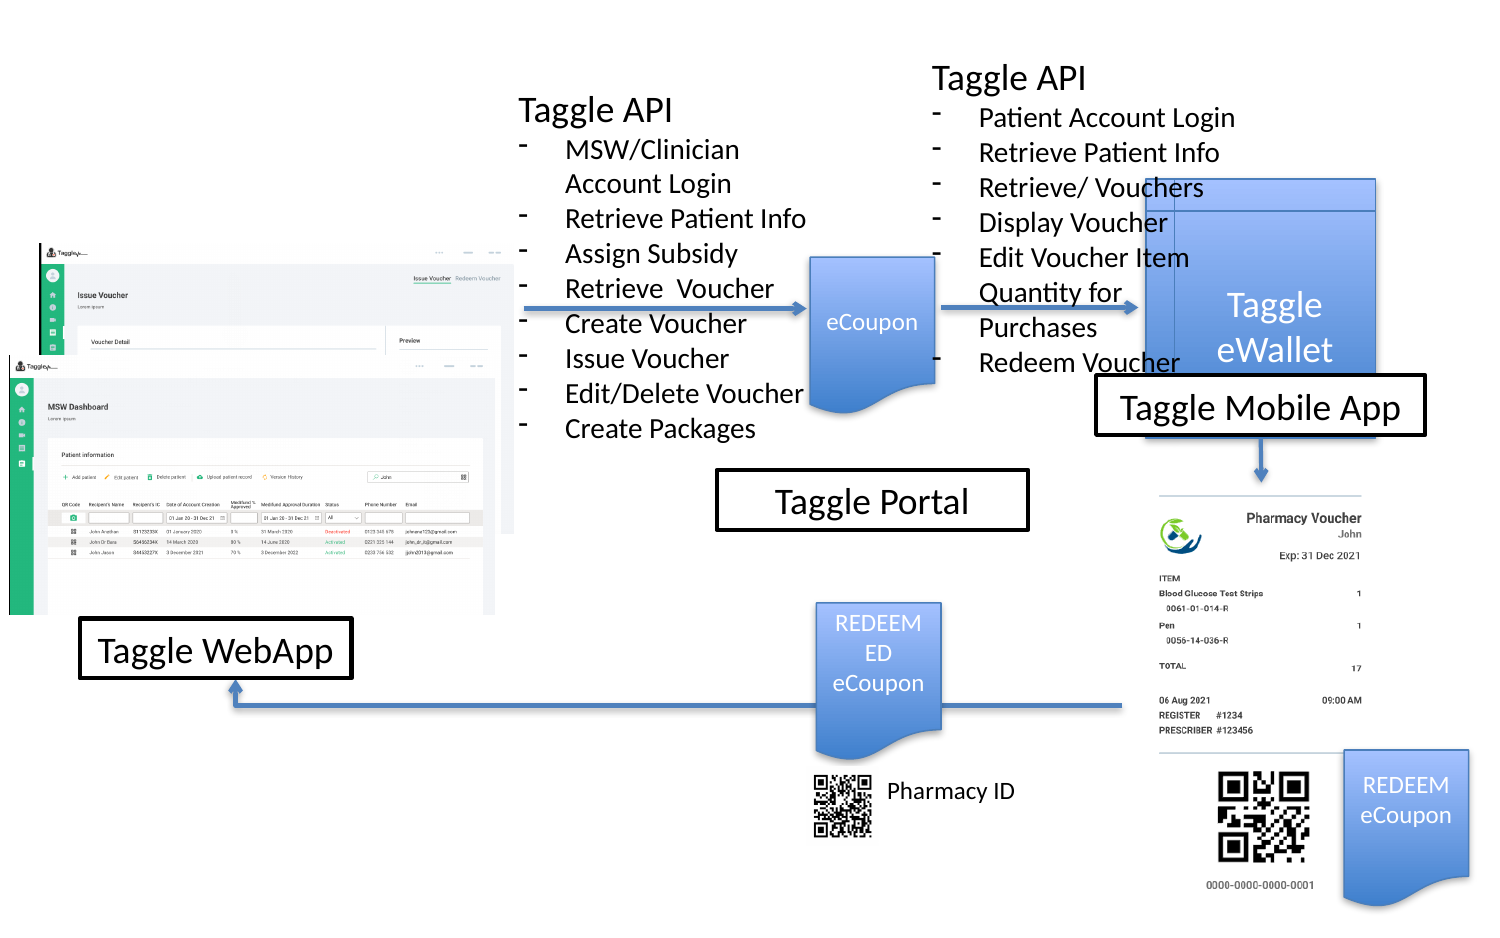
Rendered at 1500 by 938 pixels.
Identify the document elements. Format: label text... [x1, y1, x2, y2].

text_box REDEEMED eCoupon [815, 713, 942, 760]
text_box Taggle Portal [848, 468, 1030, 532]
picture [8, 242, 515, 615]
text_box Taggle Mobile App [1261, 373, 1427, 437]
text_box Taggle eWallet [1261, 178, 1376, 373]
text_box Taggle WebApp [78, 624, 354, 680]
text_box eCoupon [848, 256, 917, 414]
text_box Taggle API Patient Account Login Retrieve Patient Info Retrieve/ Vouchers Display Voucher Edit Voucher Item Quantity for Purchases Redeem Voucher [917, 45, 1261, 466]
text_box REDEEM eCoupon [1396, 749, 1470, 903]
text_box Pharmacy ID [879, 766, 1068, 812]
text_box Taggle API MSW/Clinician Account Login Retrieve Patient Info Assign Subsidy Retrieve Voucher Create Voucher Issue Voucher Edit/Delete Voucher Create Packages [503, 77, 848, 567]
picture [806, 766, 879, 846]
text_box REDEEMED eCoupon [815, 602, 942, 677]
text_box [235, 678, 1123, 706]
picture [1138, 495, 1391, 937]
